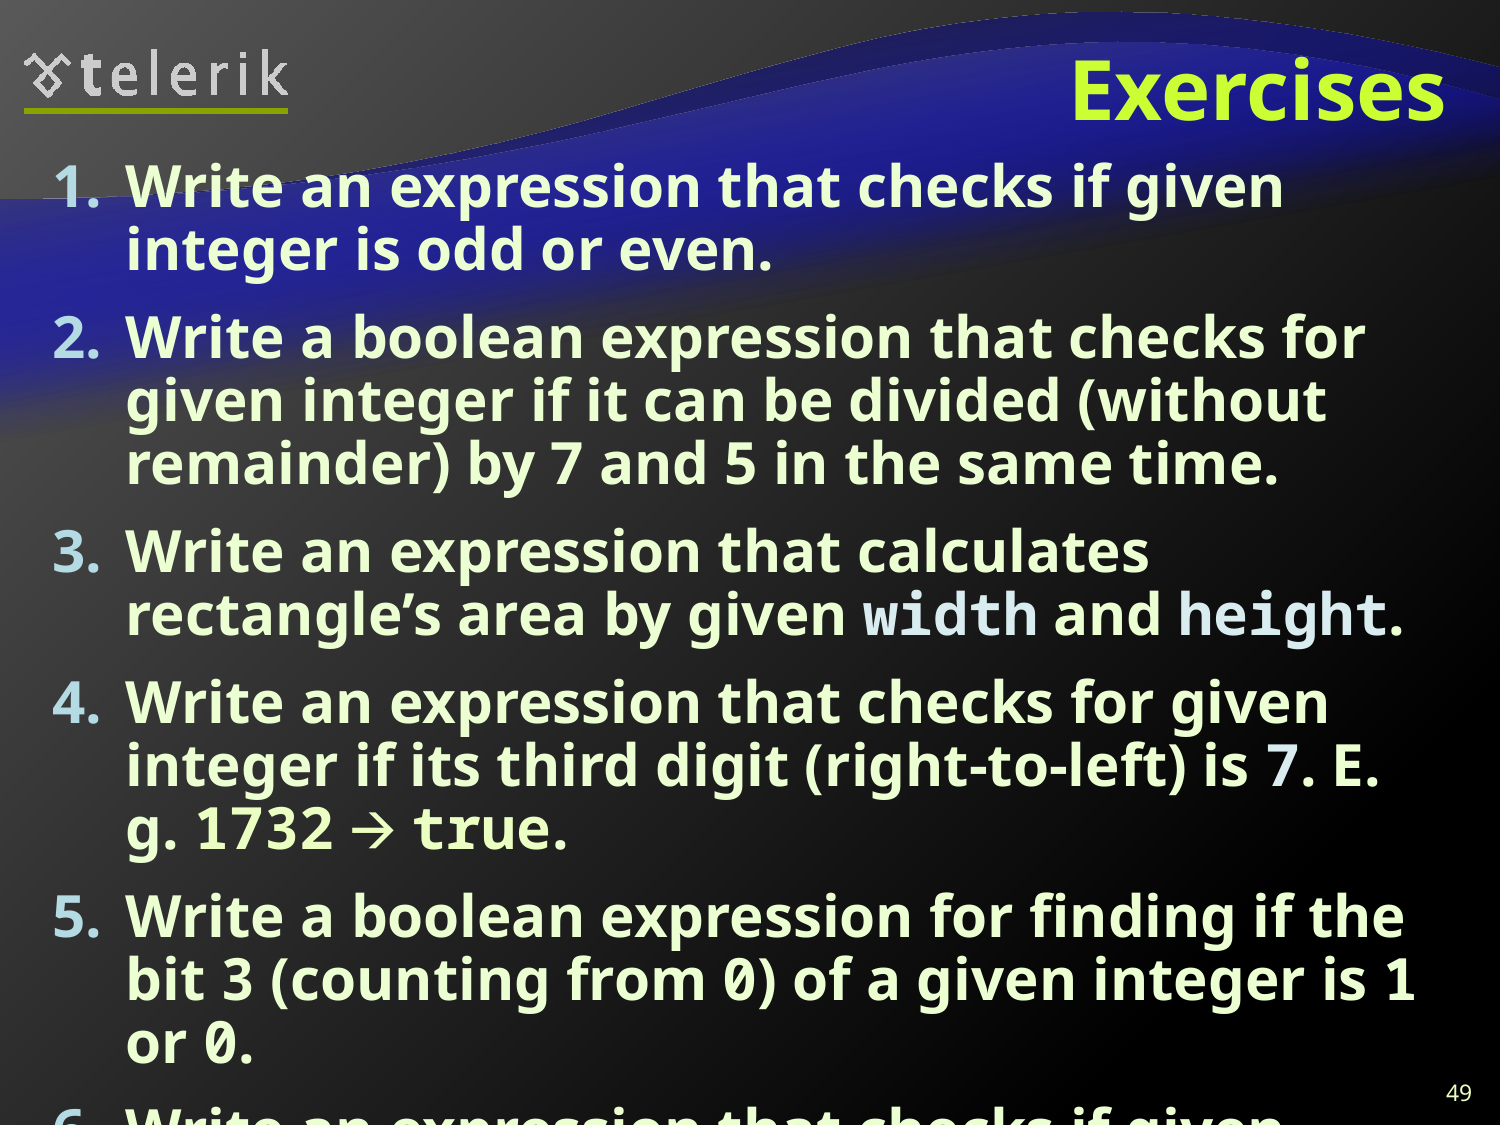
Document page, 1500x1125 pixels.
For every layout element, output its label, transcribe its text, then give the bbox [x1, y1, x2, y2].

title Exercises [300, 12, 1463, 149]
slide_number ‹#› [1412, 1074, 1488, 1113]
list Write an expression that checks if given integer is odd or even. Write a boolean expression that checks for given integer if it can be divided (without remainder) by 7 and 5 in the same time. Write an expression that calculates rectangle’s area by given width and height. Write an expression that checks for given integer if its third digit (right-to-left) is 7. E. g. 1732 🡪 true. Write a boolean expression for finding if the bit 3 (counting from 0) of a given integer is 1 or 0. Write an expression that checks if given point (x, y) is within a circle K(O, 5). [37, 149, 1463, 1088]
picture [24, 49, 288, 114]
